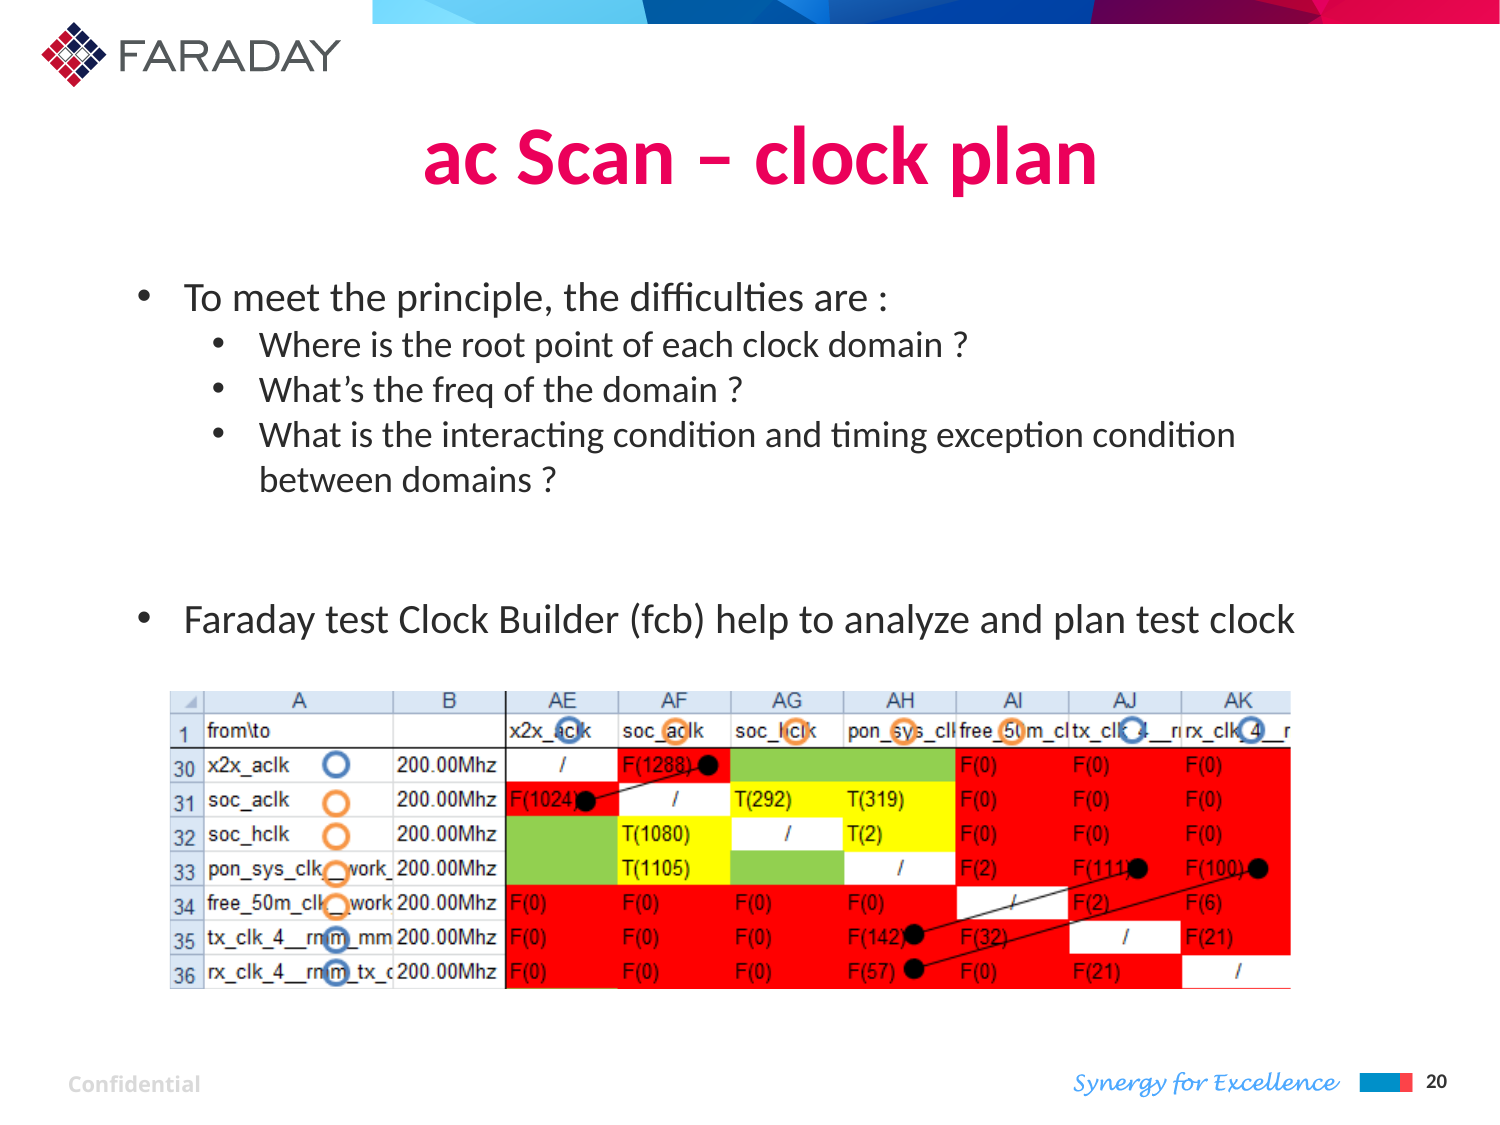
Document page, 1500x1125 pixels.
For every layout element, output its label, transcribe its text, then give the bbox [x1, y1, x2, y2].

text_box To meet the principle, the difficulties are : Where is the root point of each clock domain ? What’s the freq of the domain ? What is the interacting condition and timing exception condition between domains ? [122, 262, 1339, 508]
title ac Scan – clock plan [63, 62, 1459, 241]
picture [0, 0, 1500, 1125]
text_box Faraday test Clock Builder (fcb) help to analyze and plan test clock [122, 584, 1339, 750]
